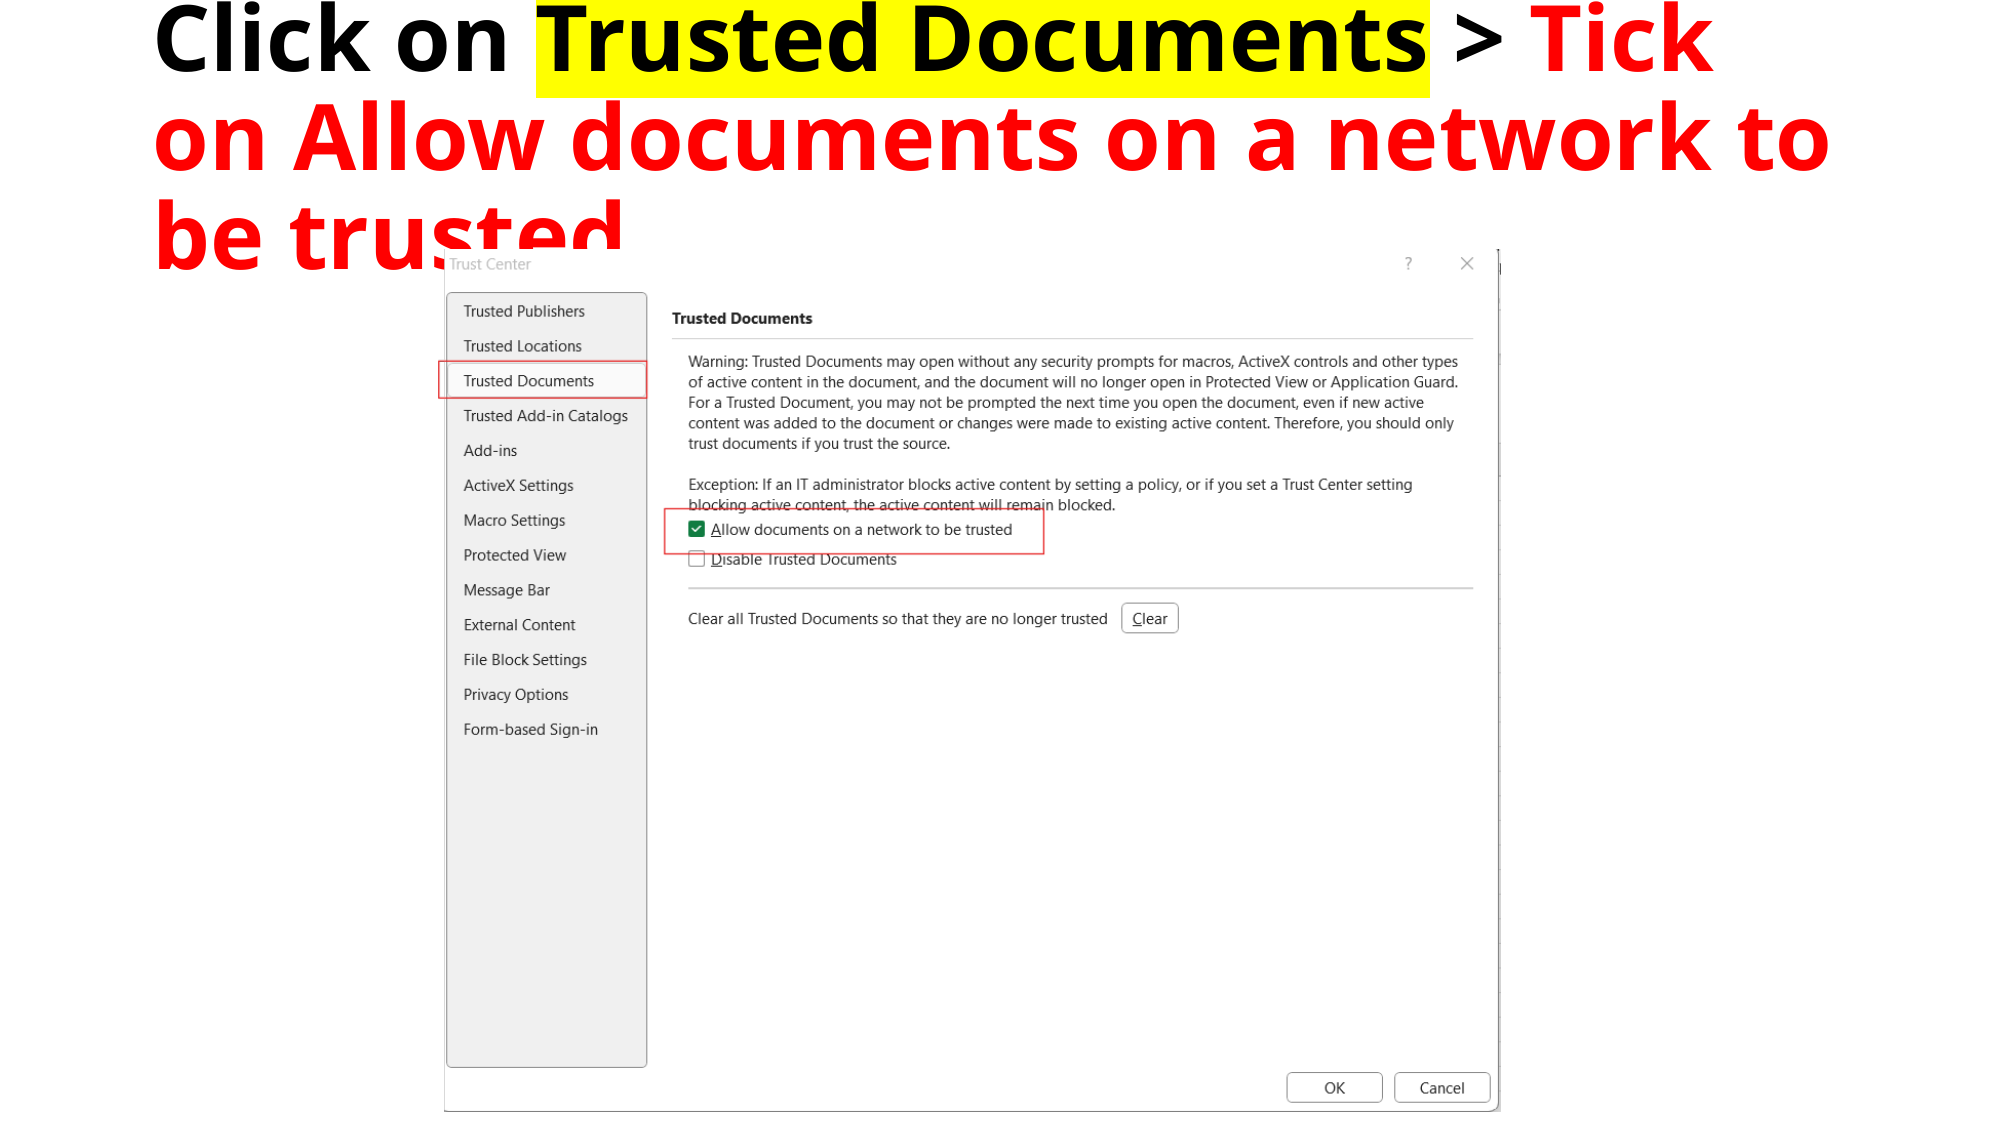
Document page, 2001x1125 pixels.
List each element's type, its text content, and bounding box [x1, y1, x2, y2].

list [437, 249, 1501, 1112]
title Click on Trusted Documents > Tick on Allow documents on a network to be trusted [137, 31, 1863, 250]
